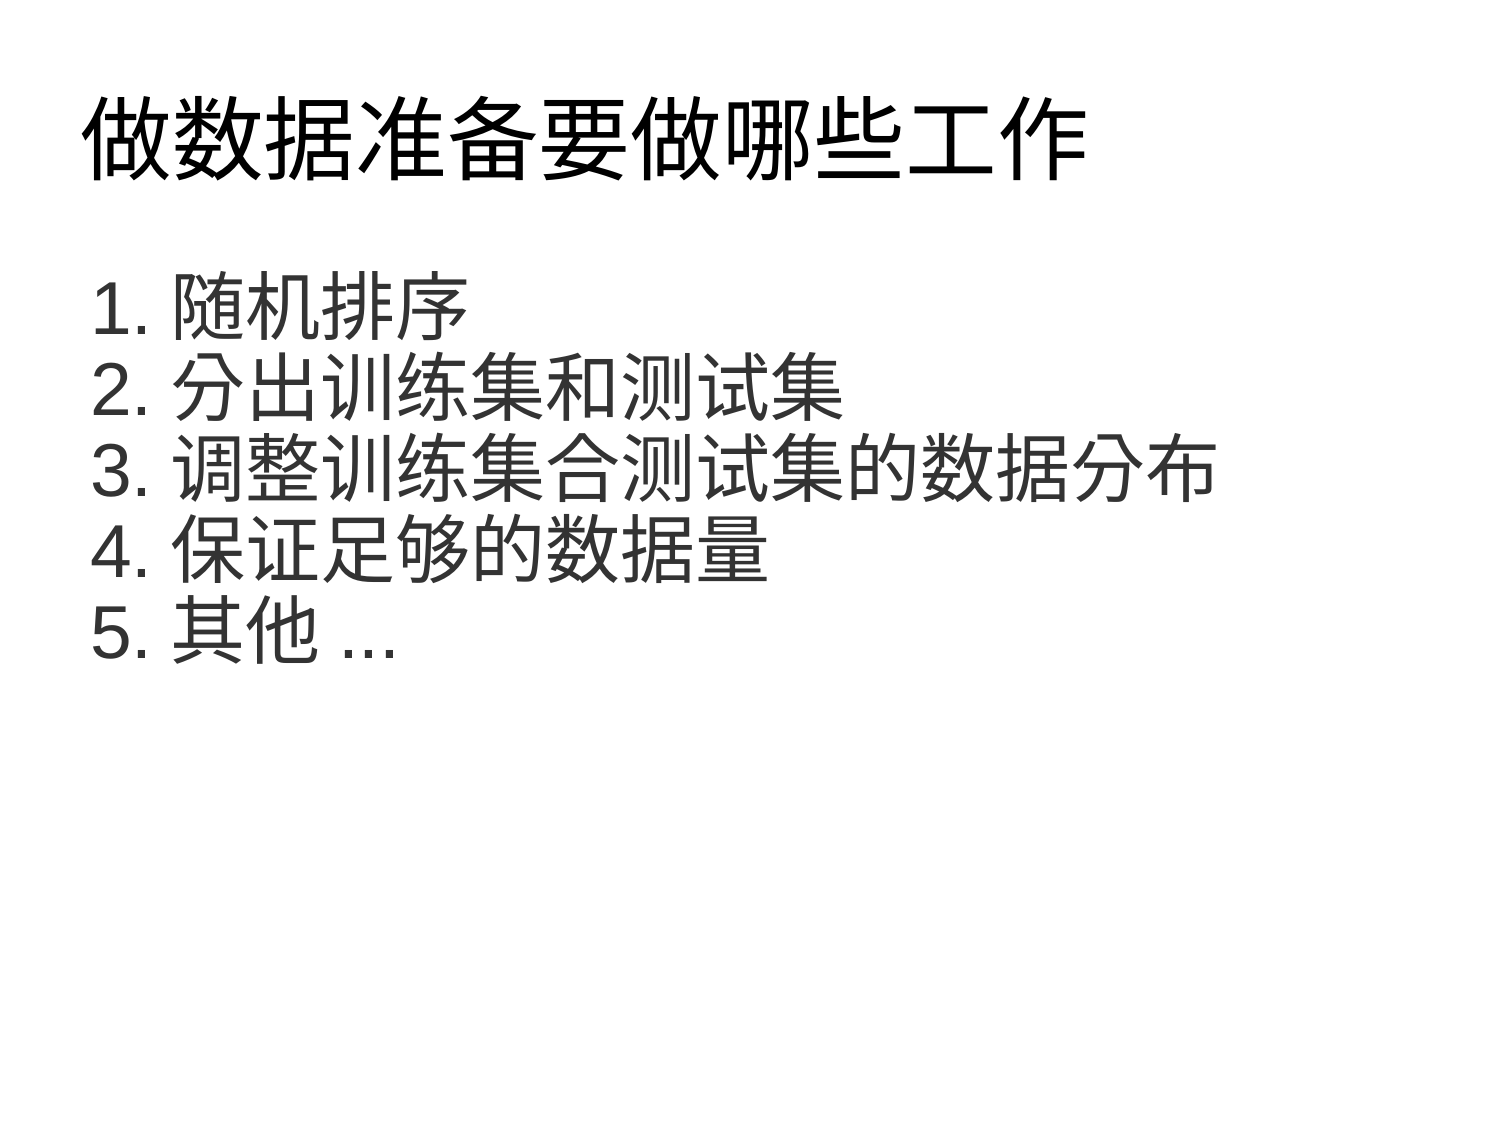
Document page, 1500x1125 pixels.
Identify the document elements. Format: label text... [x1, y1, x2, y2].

list 1.随机排序 2.分出训练集和测试集 3.调整训练集合测试集的数据分布 4.保证足够的数据量 5.其他... [75, 262, 1426, 1006]
title 做数据准备要做哪些工作 [65, 43, 1416, 231]
